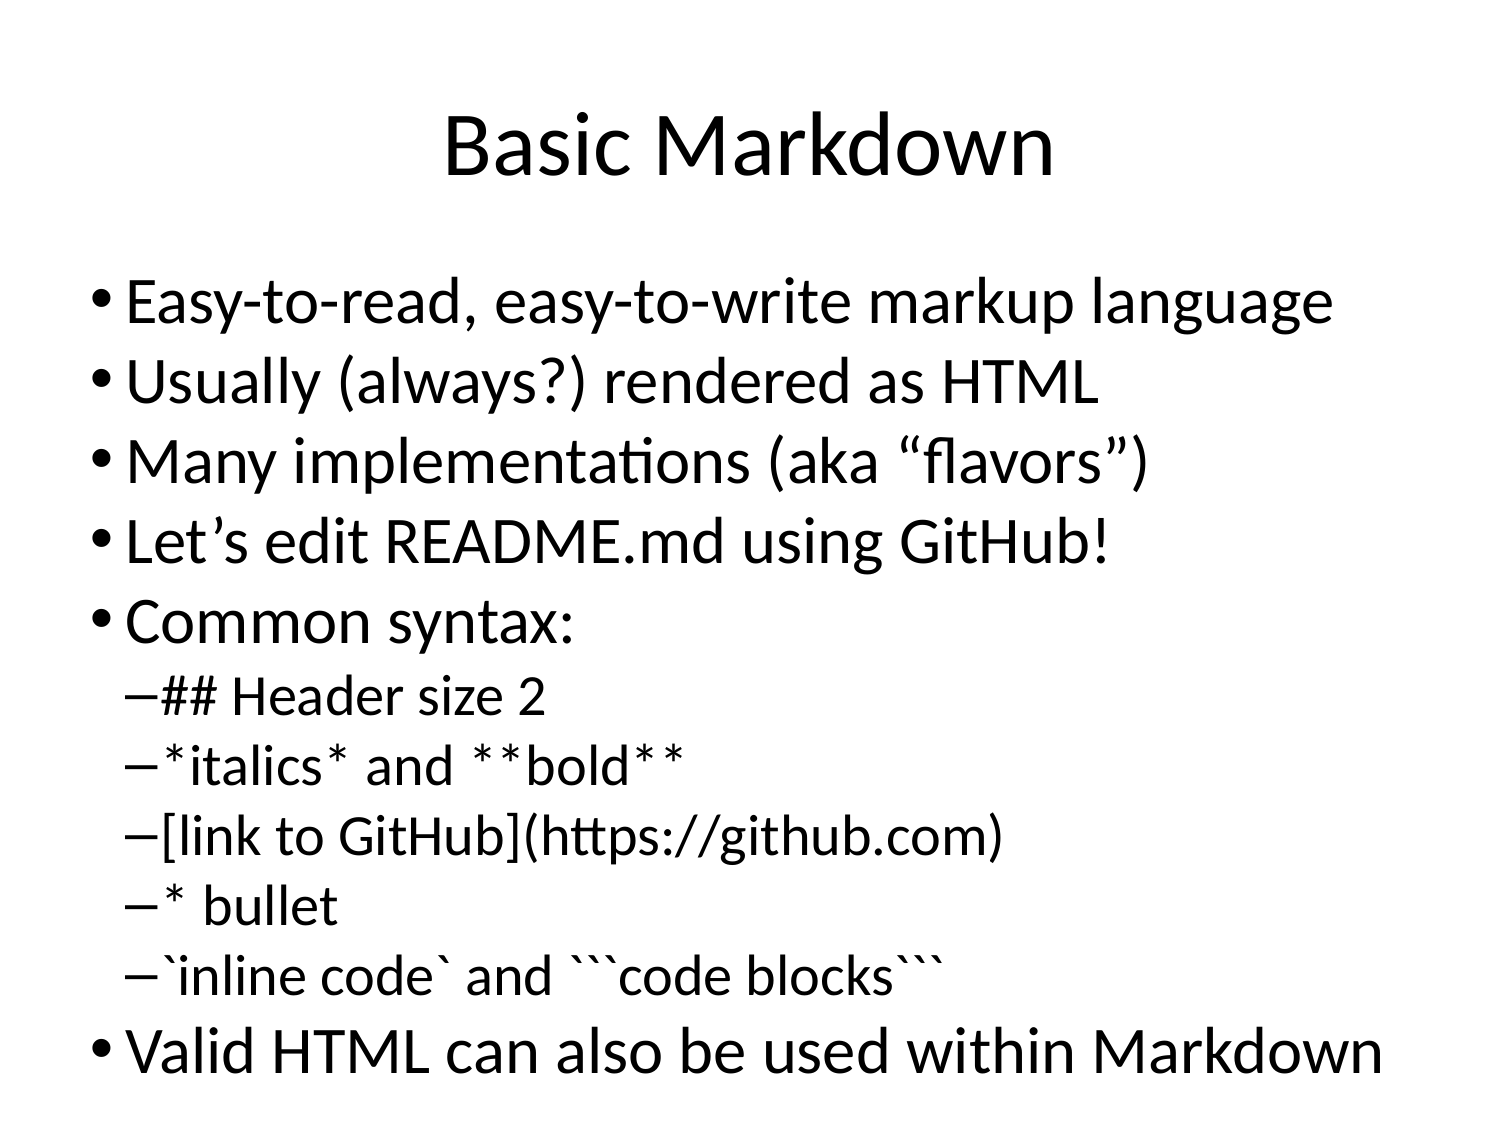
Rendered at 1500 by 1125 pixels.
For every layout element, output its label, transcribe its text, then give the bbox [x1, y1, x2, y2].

text_box Easy-to-read, easy-to-write markup language Usually (always?) rendered as HTML Many implementations (aka “flavors”) Let’s edit README.md using GitHub! Common syntax: ## Header size 2 *italics* and **bold** [link to GitHub](https://github.com) * bullet `inline code` and ```code blocks``` Valid HTML can also be used within Markdown [75, 249, 1425, 1038]
text_box Basic Markdown [75, 45, 1425, 233]
